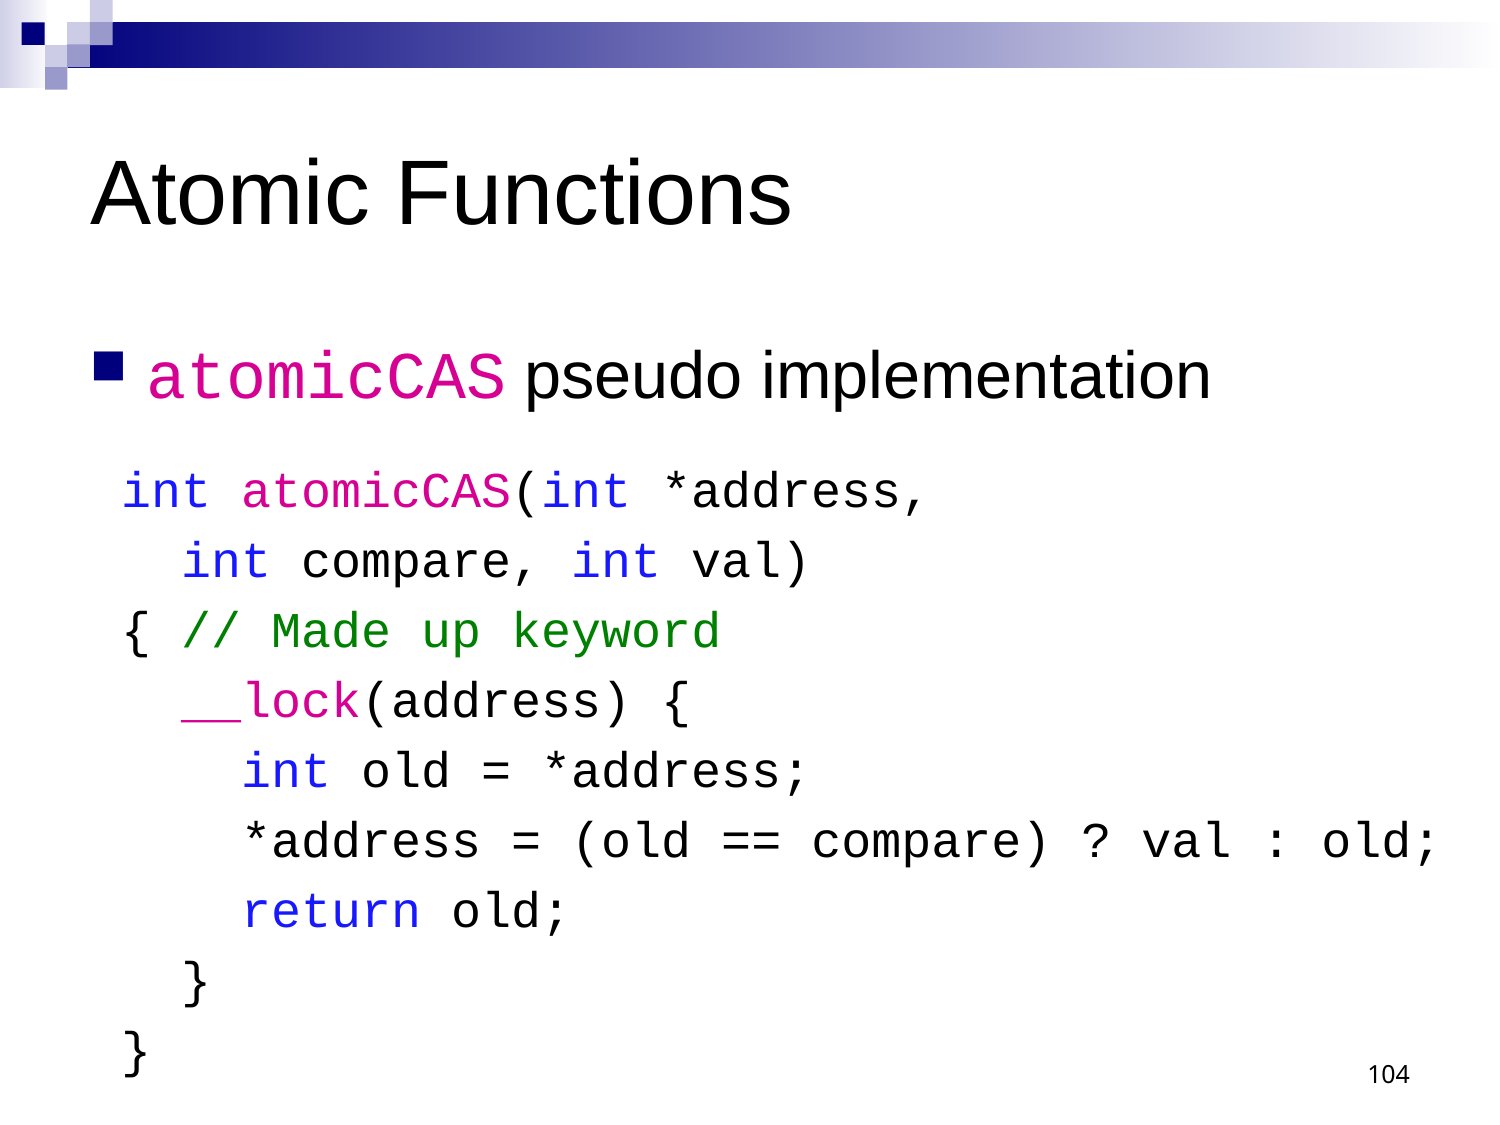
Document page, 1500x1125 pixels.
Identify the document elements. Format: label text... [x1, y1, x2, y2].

text_box int atomicCAS(int *address, int compare, int val) { // Made up keyword __lock(address) { int old = *address; *address = (old == compare) ? val : old; return old; } } [87, 450, 1475, 1075]
text_box atomicCAS pseudo implementation [74, 324, 1425, 438]
title Atomic Functions [75, 75, 1425, 300]
slide_number 104 [1074, 1024, 1426, 1101]
